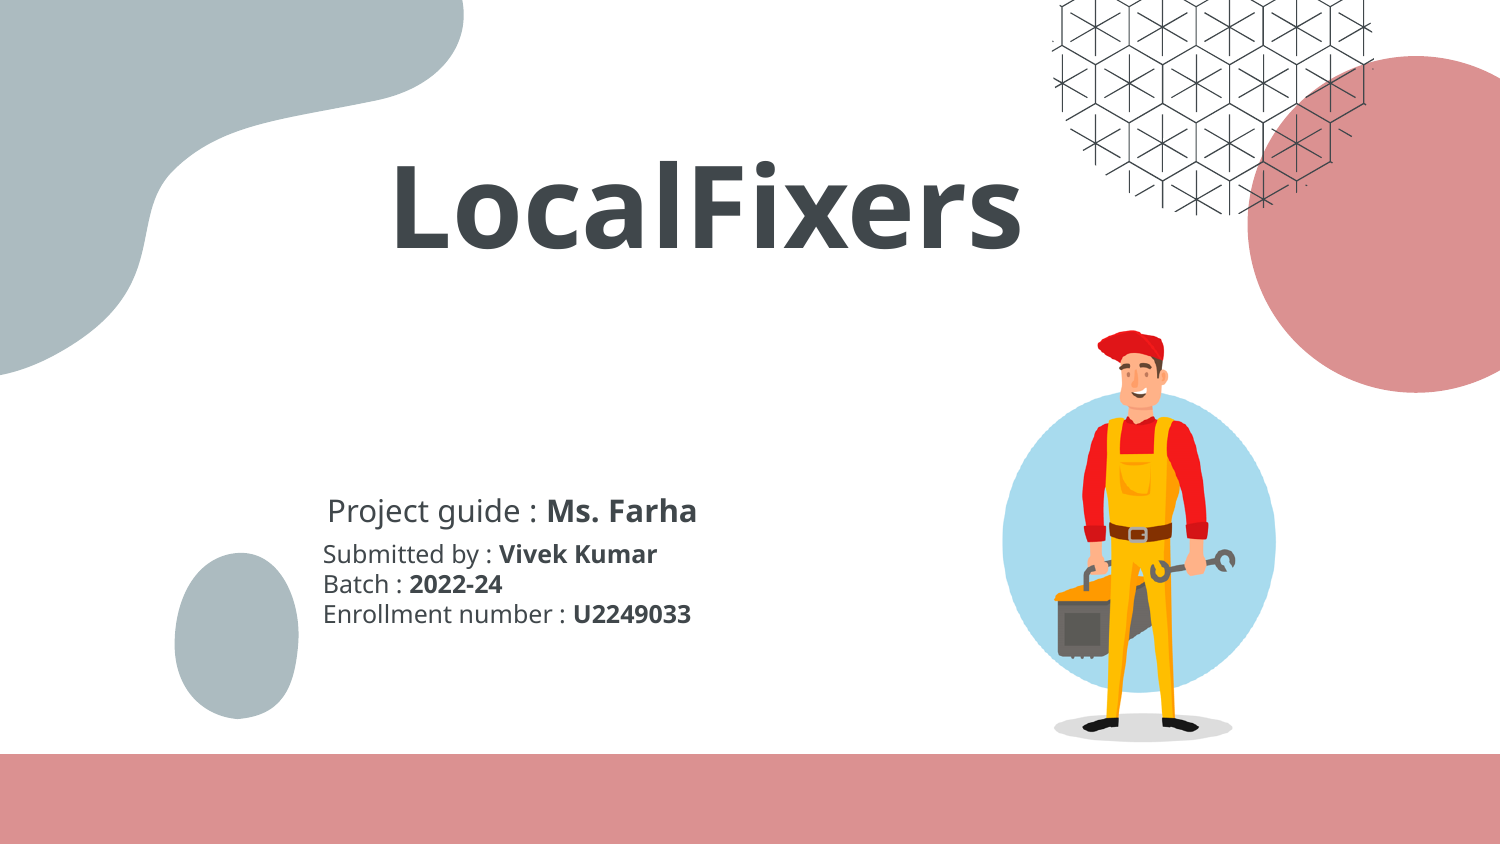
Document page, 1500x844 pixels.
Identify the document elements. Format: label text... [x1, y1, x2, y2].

text_box Submitted by : Vivek Kumar Batch : 2022-24 Enrollment number : U2249033 [308, 531, 876, 637]
picture [959, 321, 1278, 752]
title LocalFixers [166, 0, 1246, 287]
subtitle Project guide : Ms. Farha [0, 476, 954, 552]
